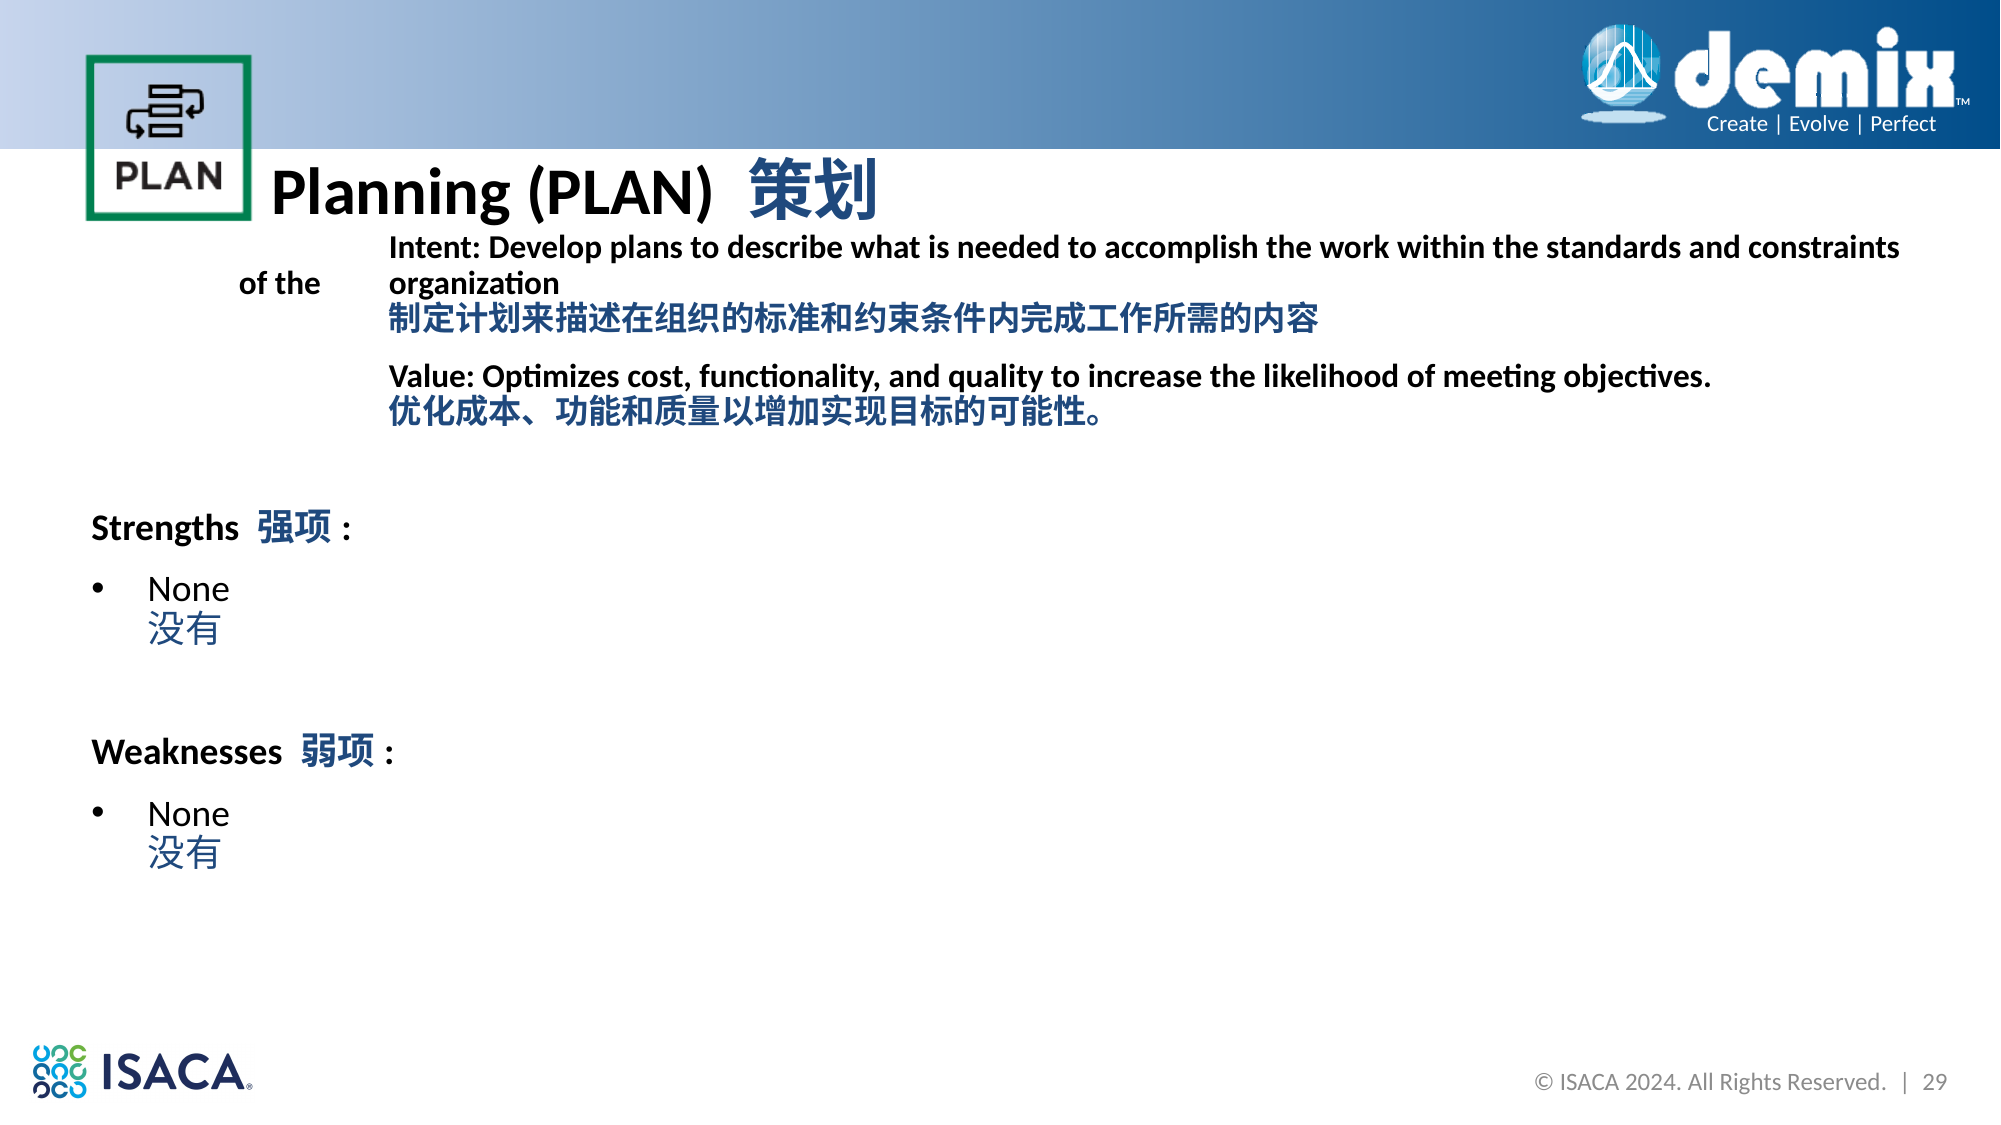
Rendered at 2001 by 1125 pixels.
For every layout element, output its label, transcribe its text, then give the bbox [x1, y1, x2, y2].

picture [50, 53, 278, 223]
picture [1549, 3, 2000, 153]
picture [29, 1043, 255, 1103]
title Planning (PLAN) 策划 [255, 91, 1900, 295]
text_box Strengths 强项: None 没有 Weaknesses 弱项: None 没有 [76, 500, 1925, 1009]
list Intent: Develop plans to describe what is needed to accomplish the work within the standards and constraints of the organization 制定计划来描述在组织的标准和约束条件内完成工作所需的内容 Value: Optimizes cost, functionality, and quality to increase the likelihood of meeting objectives. 优化成本、功能和质量以增加实现目标的可能性。 [76, 222, 1925, 500]
